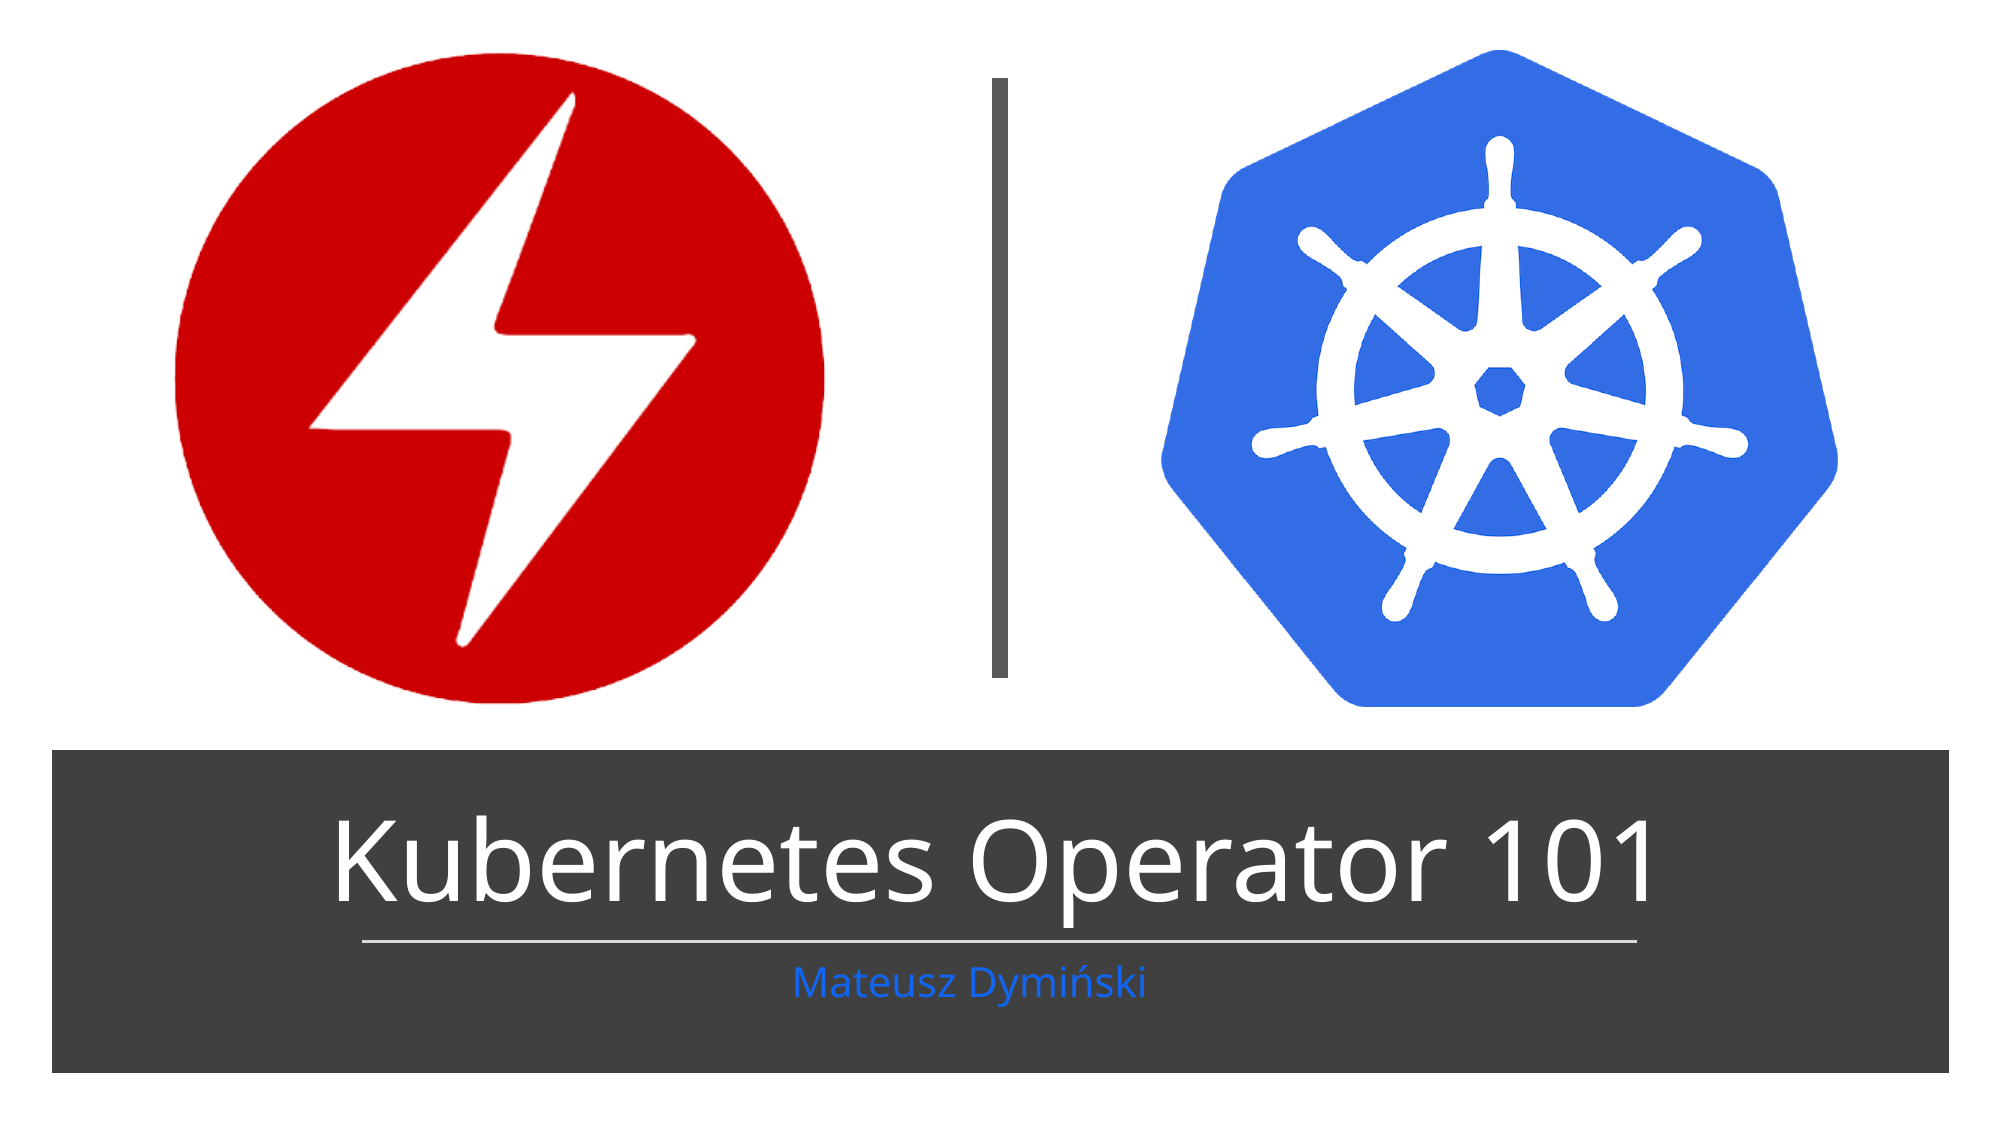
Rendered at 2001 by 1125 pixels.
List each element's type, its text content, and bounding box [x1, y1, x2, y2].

picture [172, 50, 828, 707]
picture [1161, 50, 1838, 707]
title Kubernetes Operator 101 [86, 780, 1914, 933]
subtitle Mateusz Dymiński [219, 954, 1720, 1023]
text_box [61, 759, 1939, 1064]
